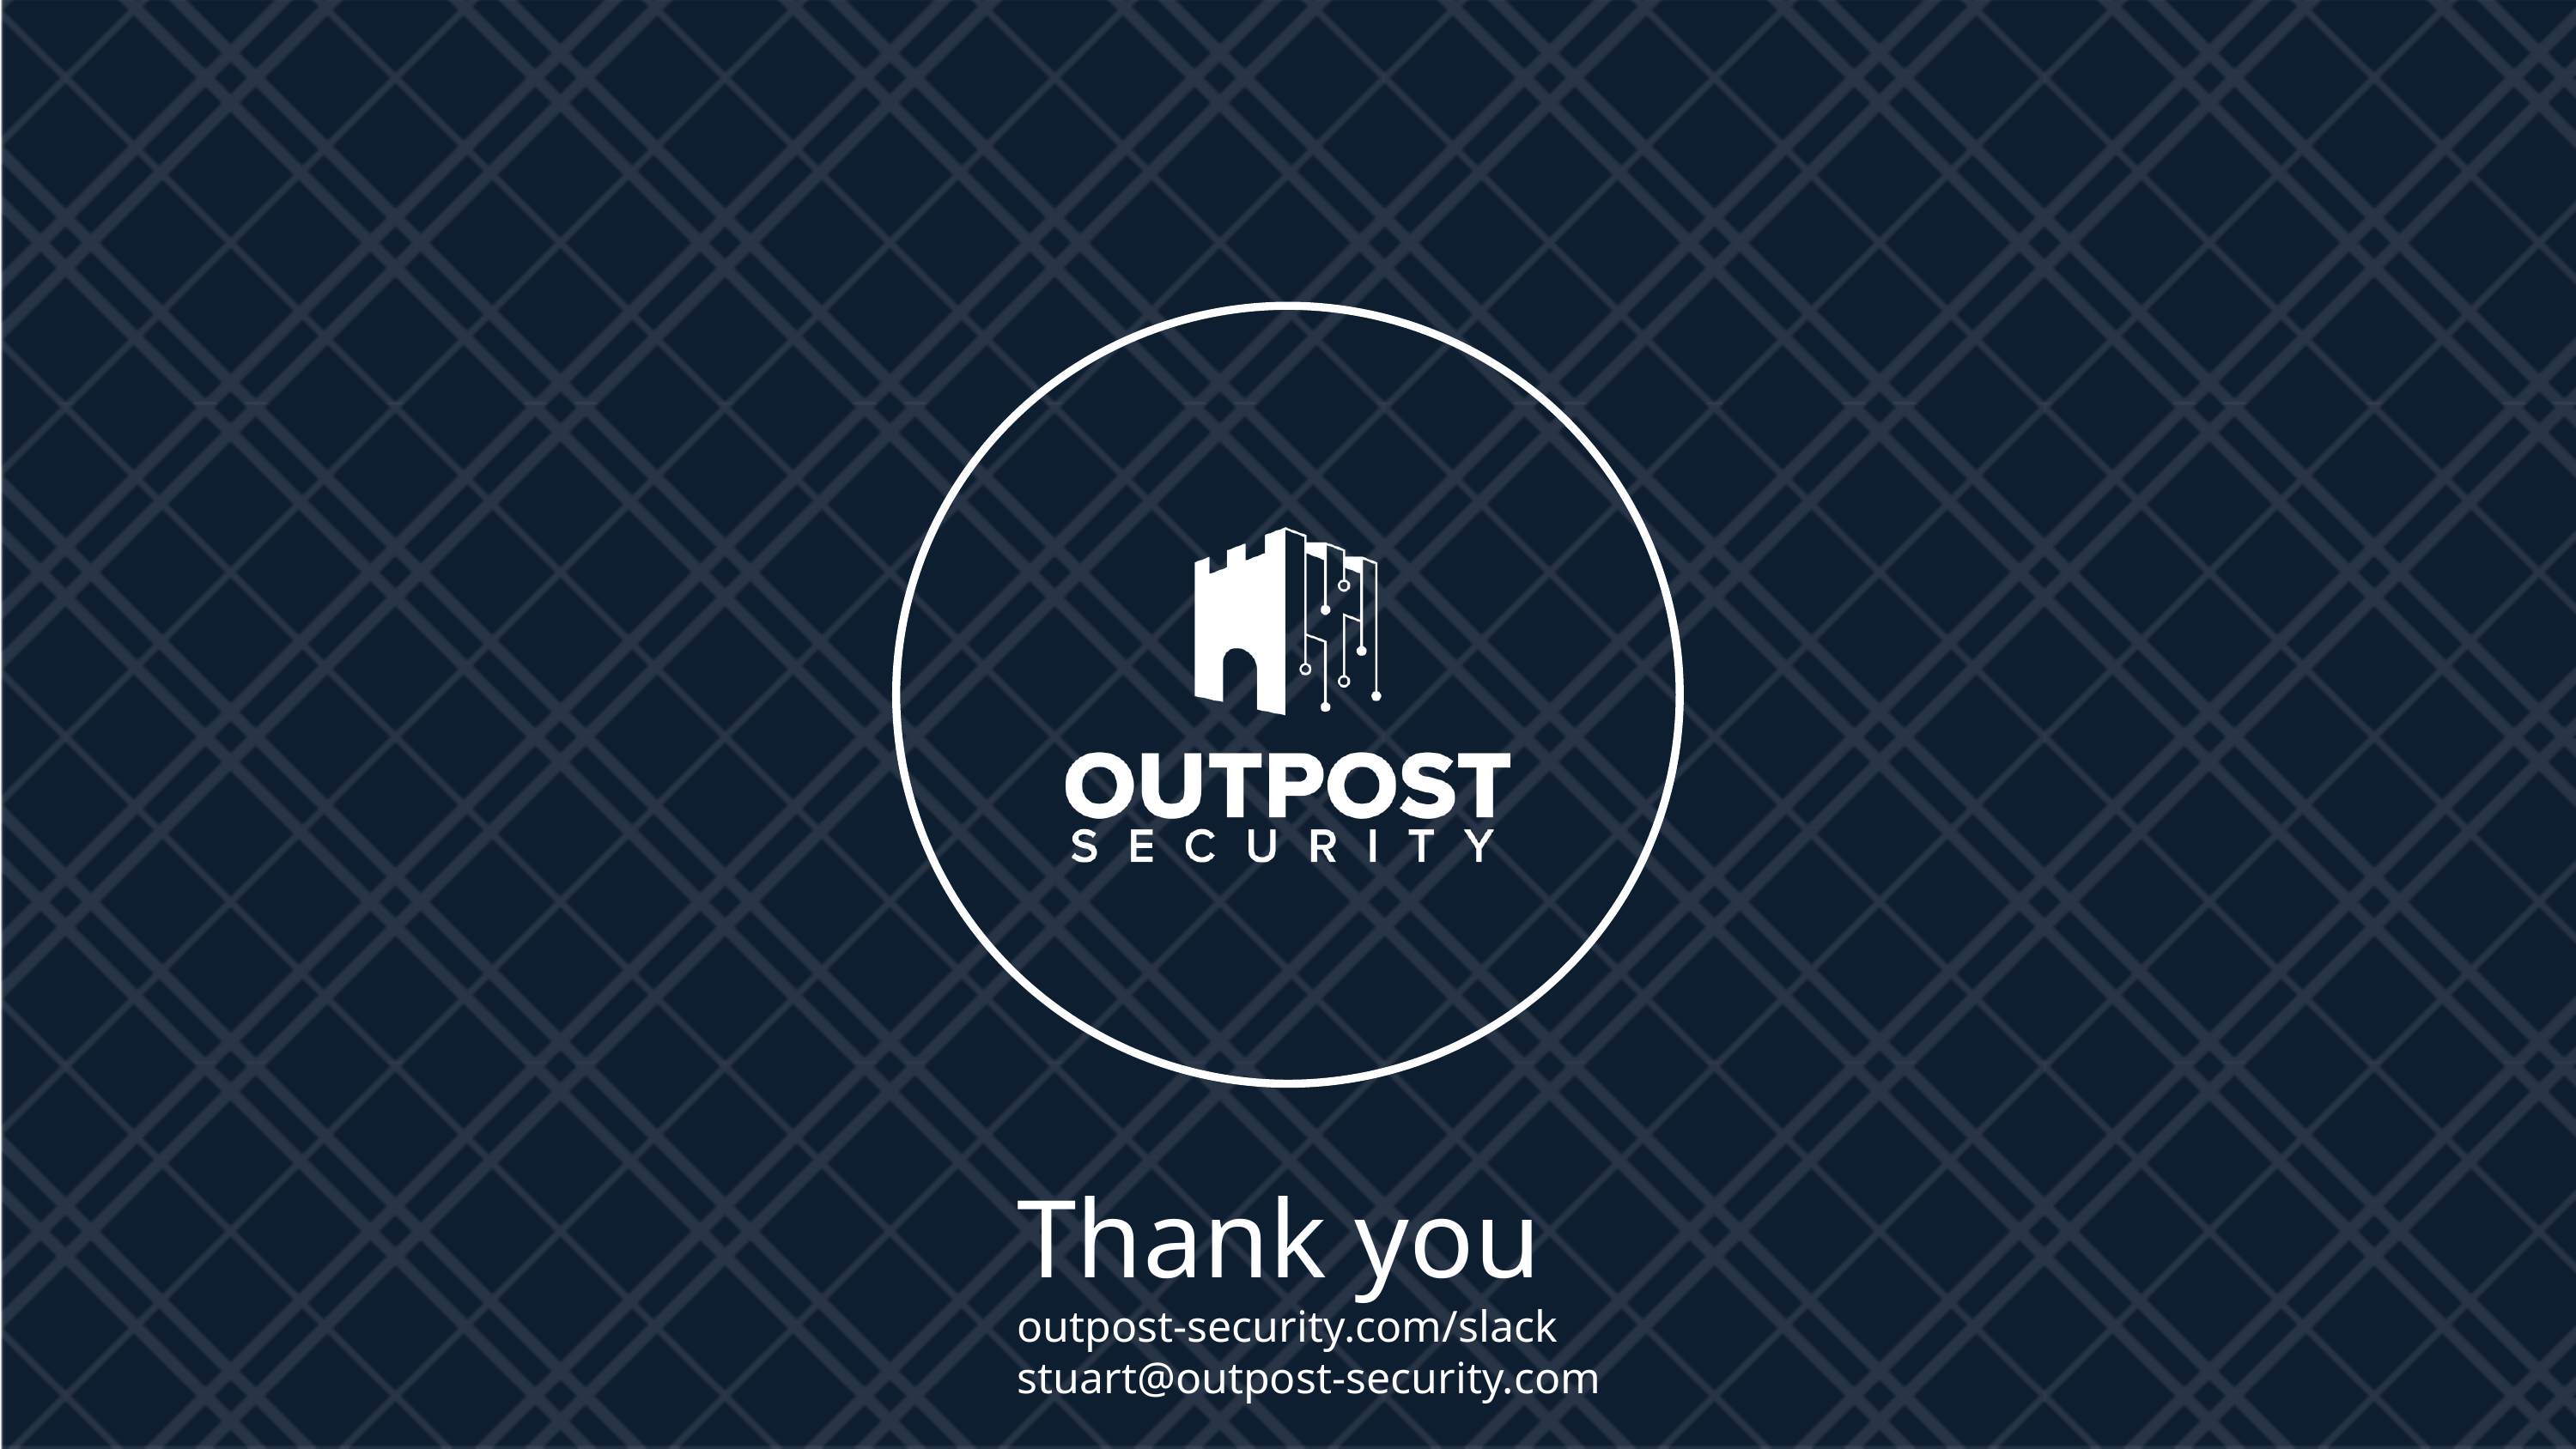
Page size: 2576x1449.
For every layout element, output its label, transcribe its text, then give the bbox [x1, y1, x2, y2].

text_box [980, 304, 1595, 451]
picture [0, 0, 2576, 1449]
text_box Thank you outpost-security.com/slack stuart@outpost-security.com [1004, 1164, 1614, 1409]
text_box [985, 945, 1590, 1086]
